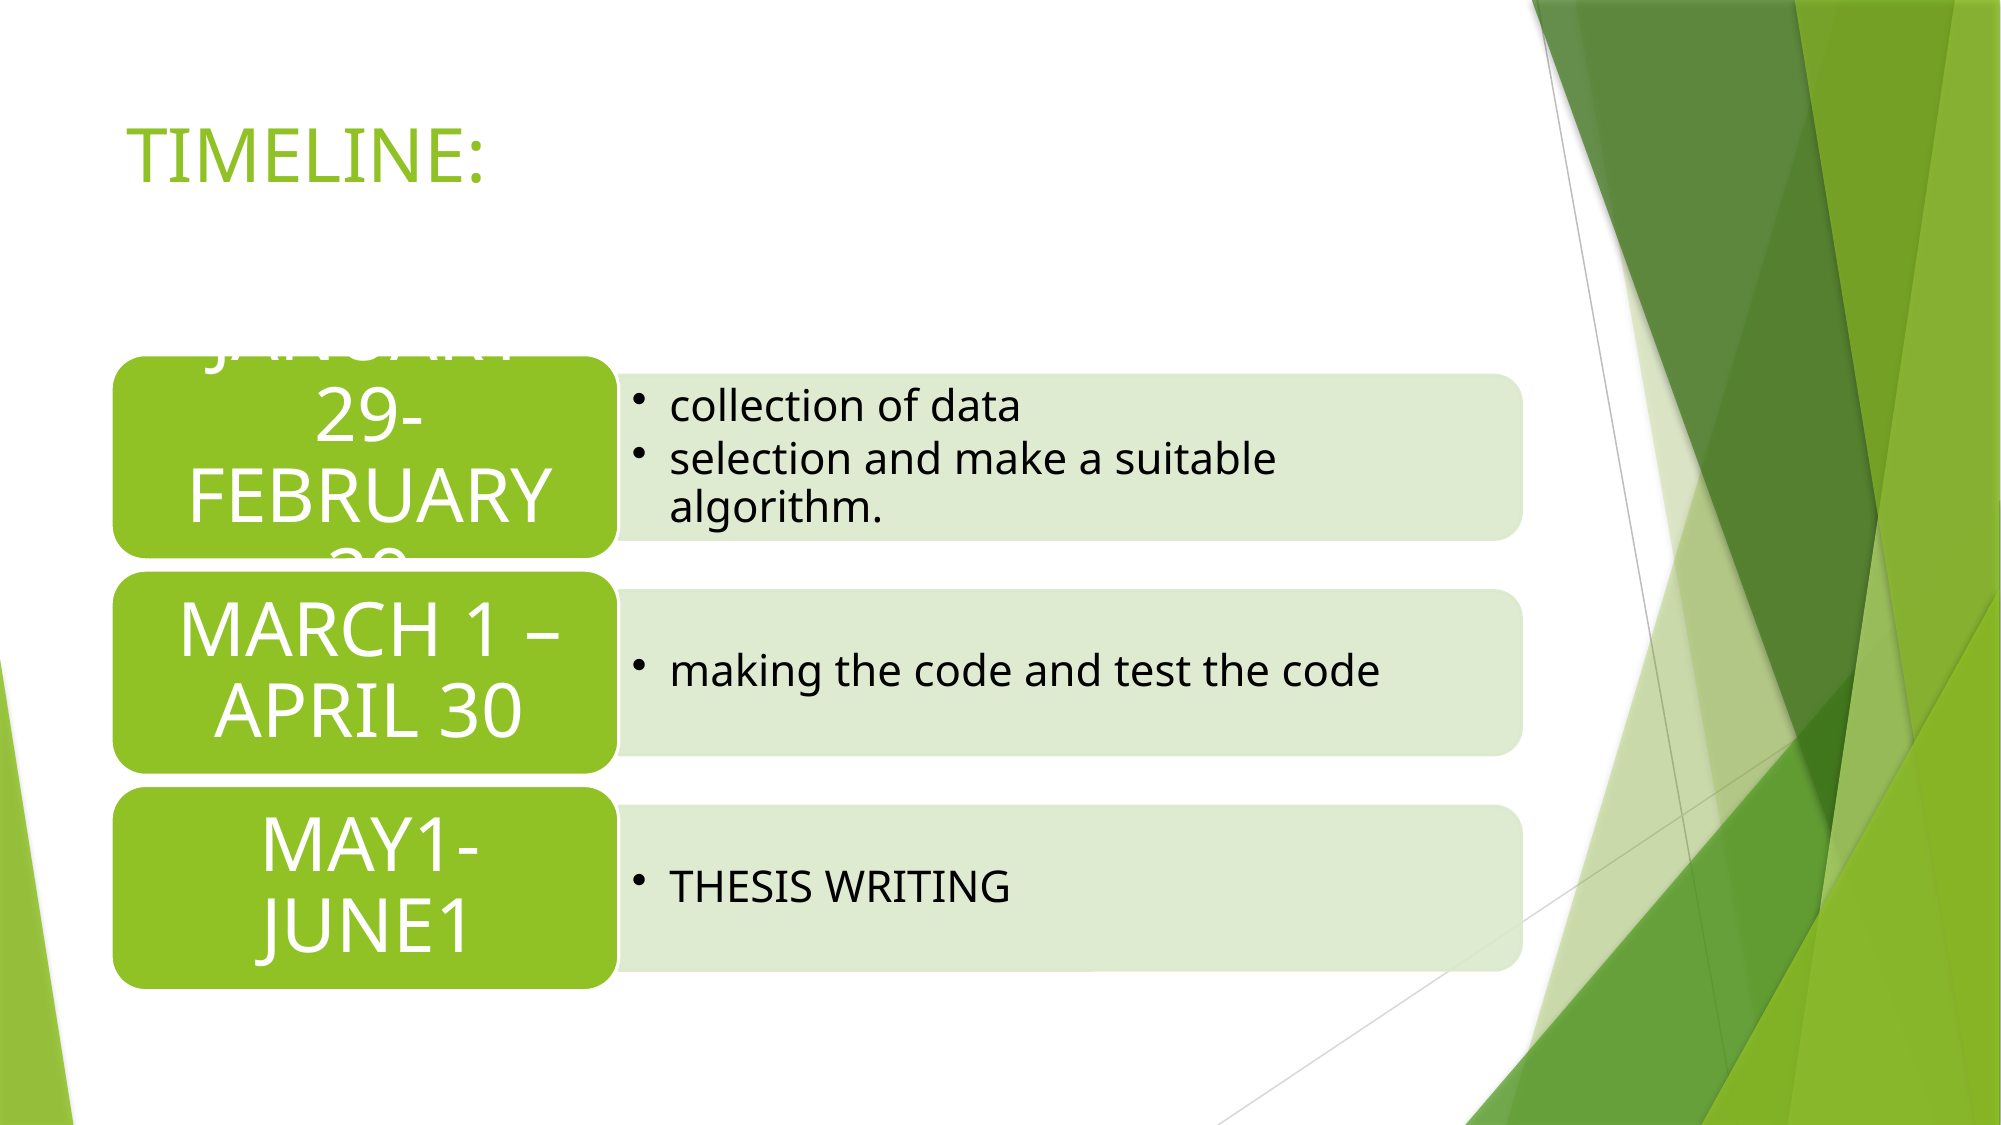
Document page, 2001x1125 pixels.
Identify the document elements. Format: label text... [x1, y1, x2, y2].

title TIMELINE: [111, 99, 1522, 317]
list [110, 353, 1522, 992]
